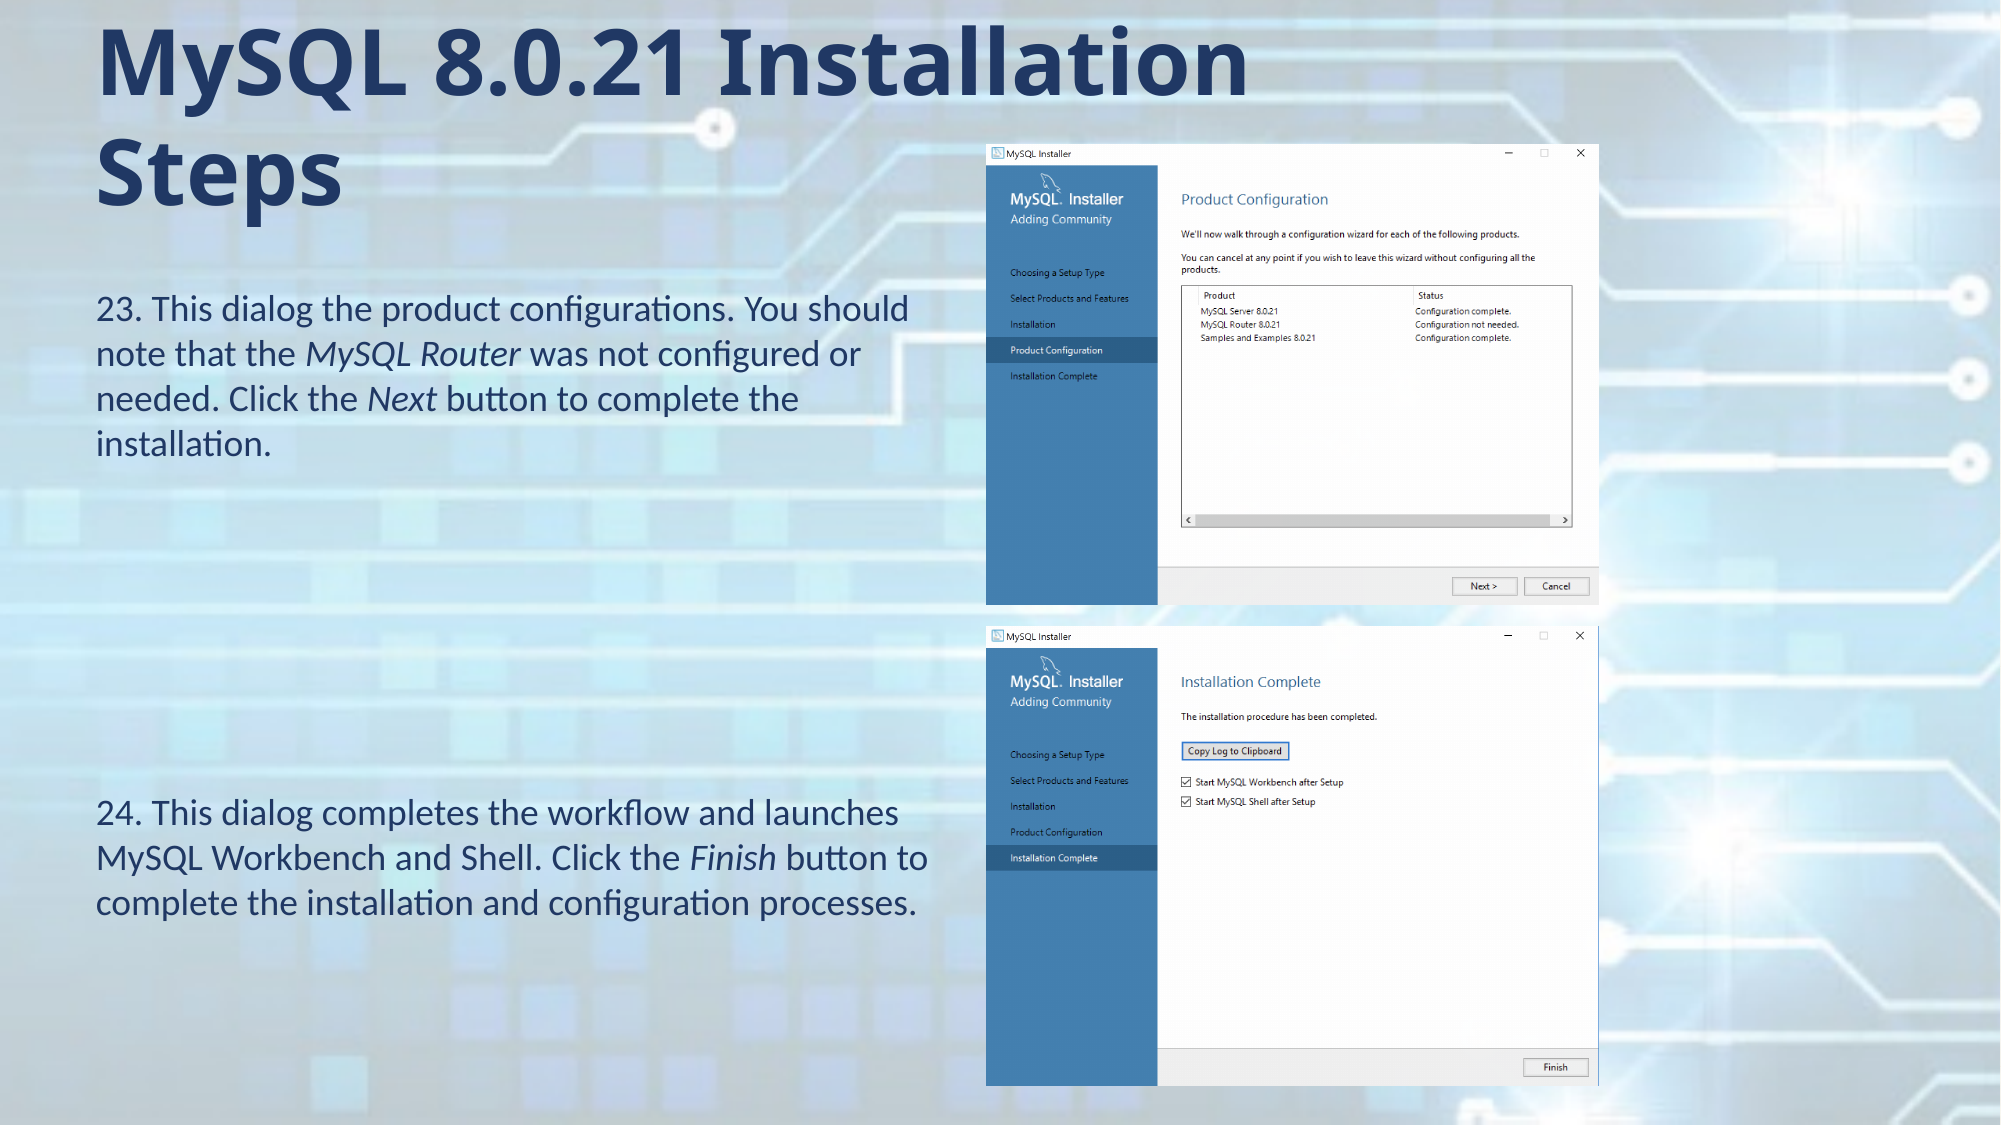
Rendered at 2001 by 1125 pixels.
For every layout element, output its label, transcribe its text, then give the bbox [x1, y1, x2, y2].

text_box MySQL 8.0.21 Installation Steps [81, 0, 1270, 232]
text_box This dialog the product configurations. You should note that the MySQL Router was not configured or needed. Click the Next button to complete the installation. [81, 276, 969, 471]
picture [0, 0, 2001, 1125]
text_box This dialog completes the workflow and launches MySQL Workbench and Shell. Click the Finish button to complete the installation and configuration processes. [81, 780, 969, 931]
